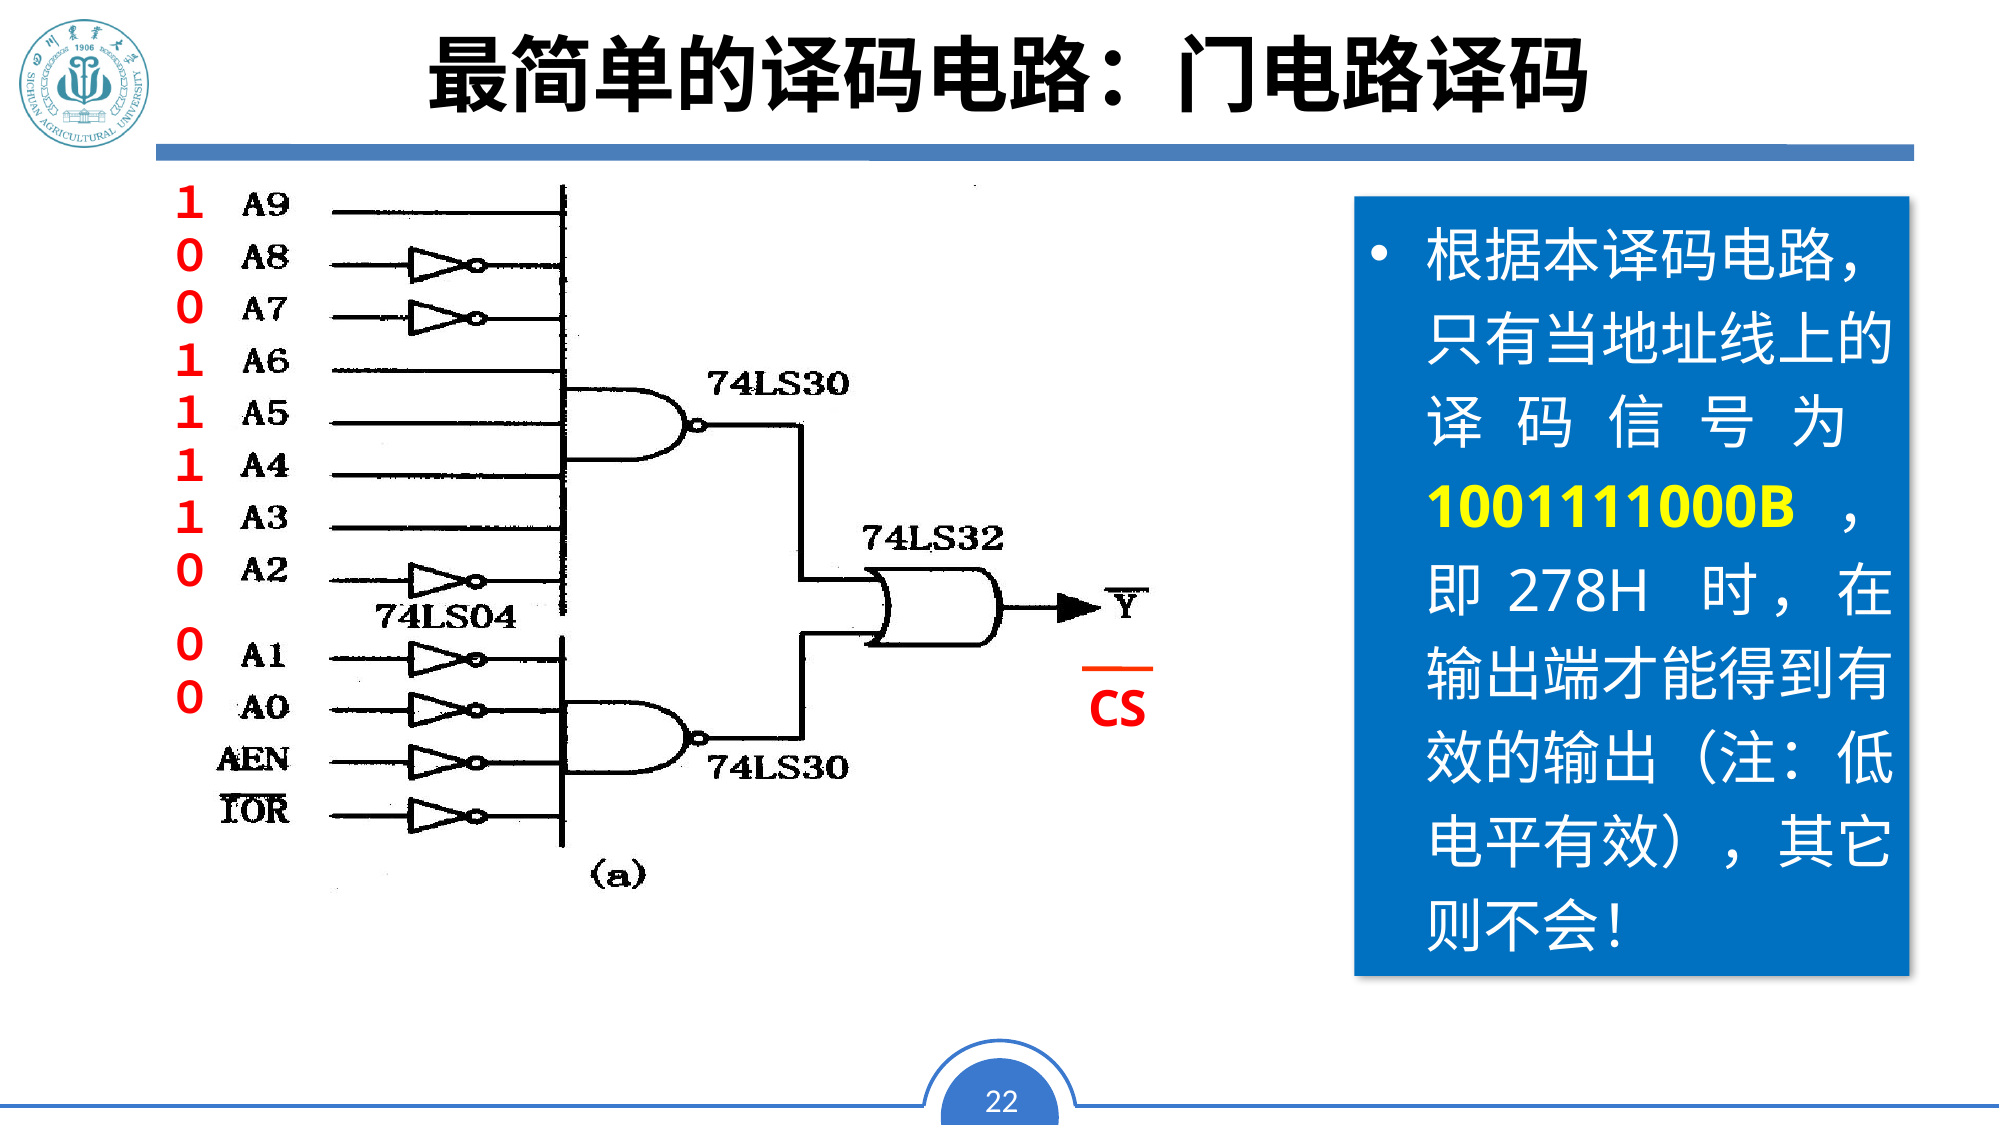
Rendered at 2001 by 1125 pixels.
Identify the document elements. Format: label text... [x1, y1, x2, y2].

text_box １００１１１１０ ００ [149, 167, 233, 730]
title 最简单的译码电路：门电路译码 [156, 14, 1862, 153]
picture [212, 172, 1166, 906]
list 根据本译码电路，只有当地址线上的译码信号为 1001111000B，即278H 时，在输出端才能得到有效的输出（注：低电平有效），其它则不会！ [1354, 196, 1910, 976]
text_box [1070, 668, 1166, 745]
